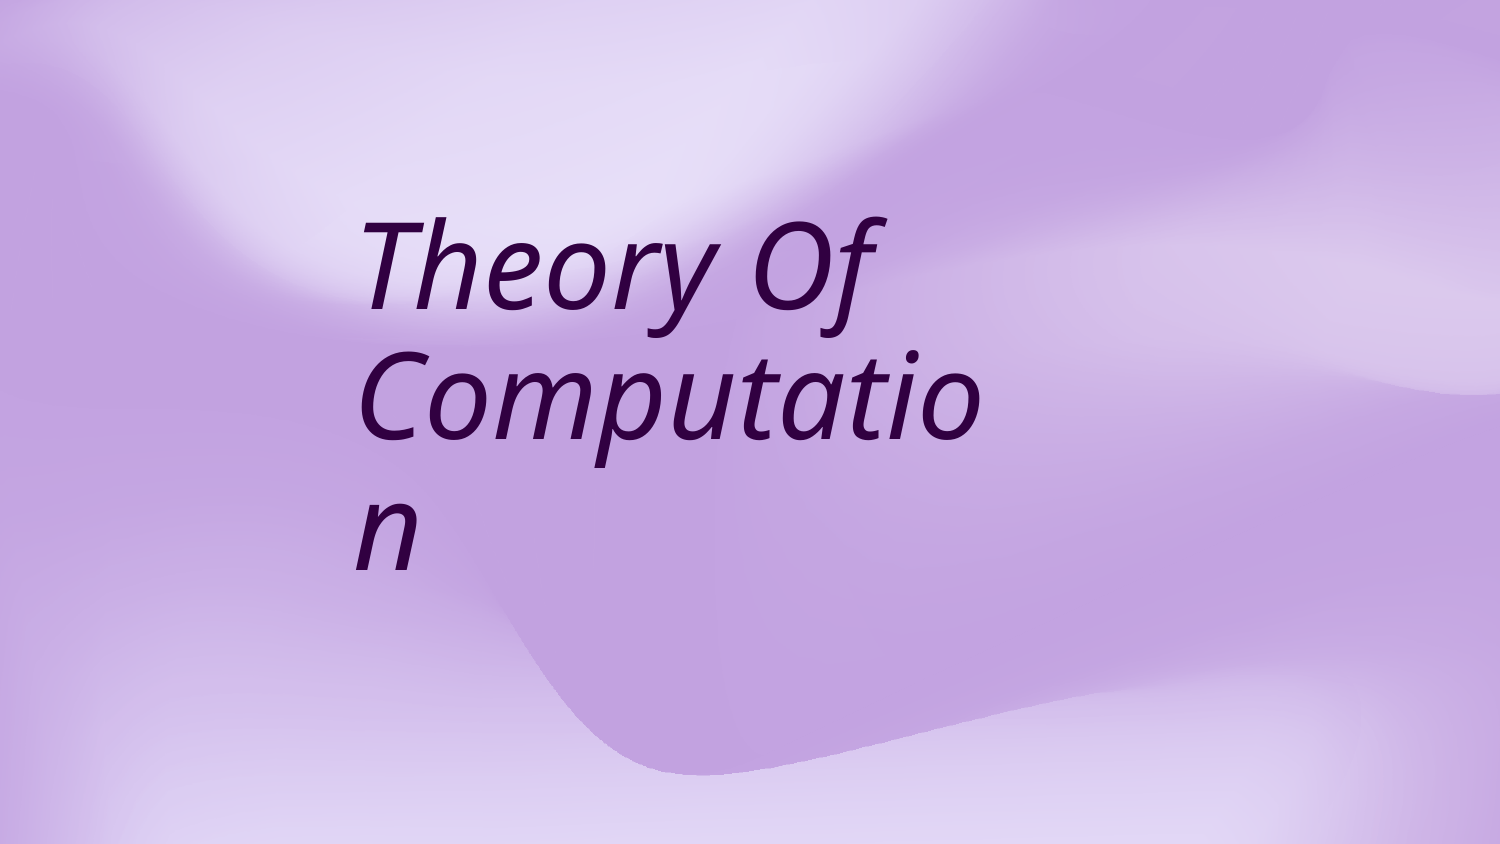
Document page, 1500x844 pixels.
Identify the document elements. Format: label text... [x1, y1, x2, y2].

title Theory Of Computation [338, 183, 1062, 618]
picture [0, 0, 1500, 844]
